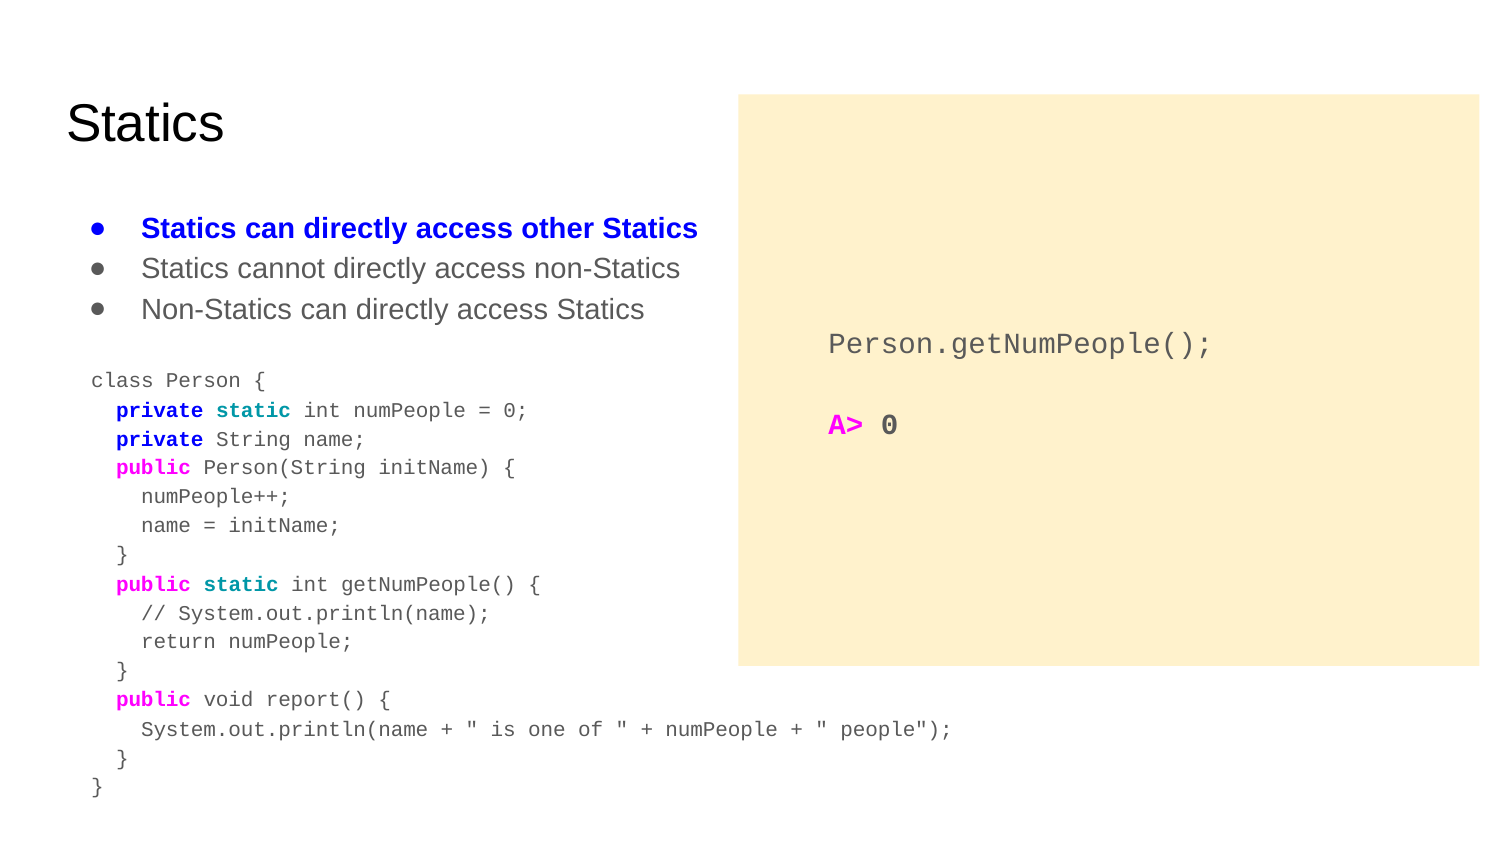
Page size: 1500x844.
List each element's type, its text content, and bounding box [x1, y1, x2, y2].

list Statics can directly access other Statics Statics cannot directly access non-Statics Non-Statics can directly access Statics [51, 189, 763, 750]
list class Person { private static int numPeople = 0; private String name; public Person(String initName) { numPeople++; name = initName; } public static int getNumPeople() { // System.out.println(name); return numPeople; } public void report() { System.out.println(name + " is one of " + numPeople + " people"); } } [76, 348, 1051, 817]
title Statics [51, 72, 1449, 167]
list Person.getNumPeople(); A> 0 [738, 94, 1480, 666]
